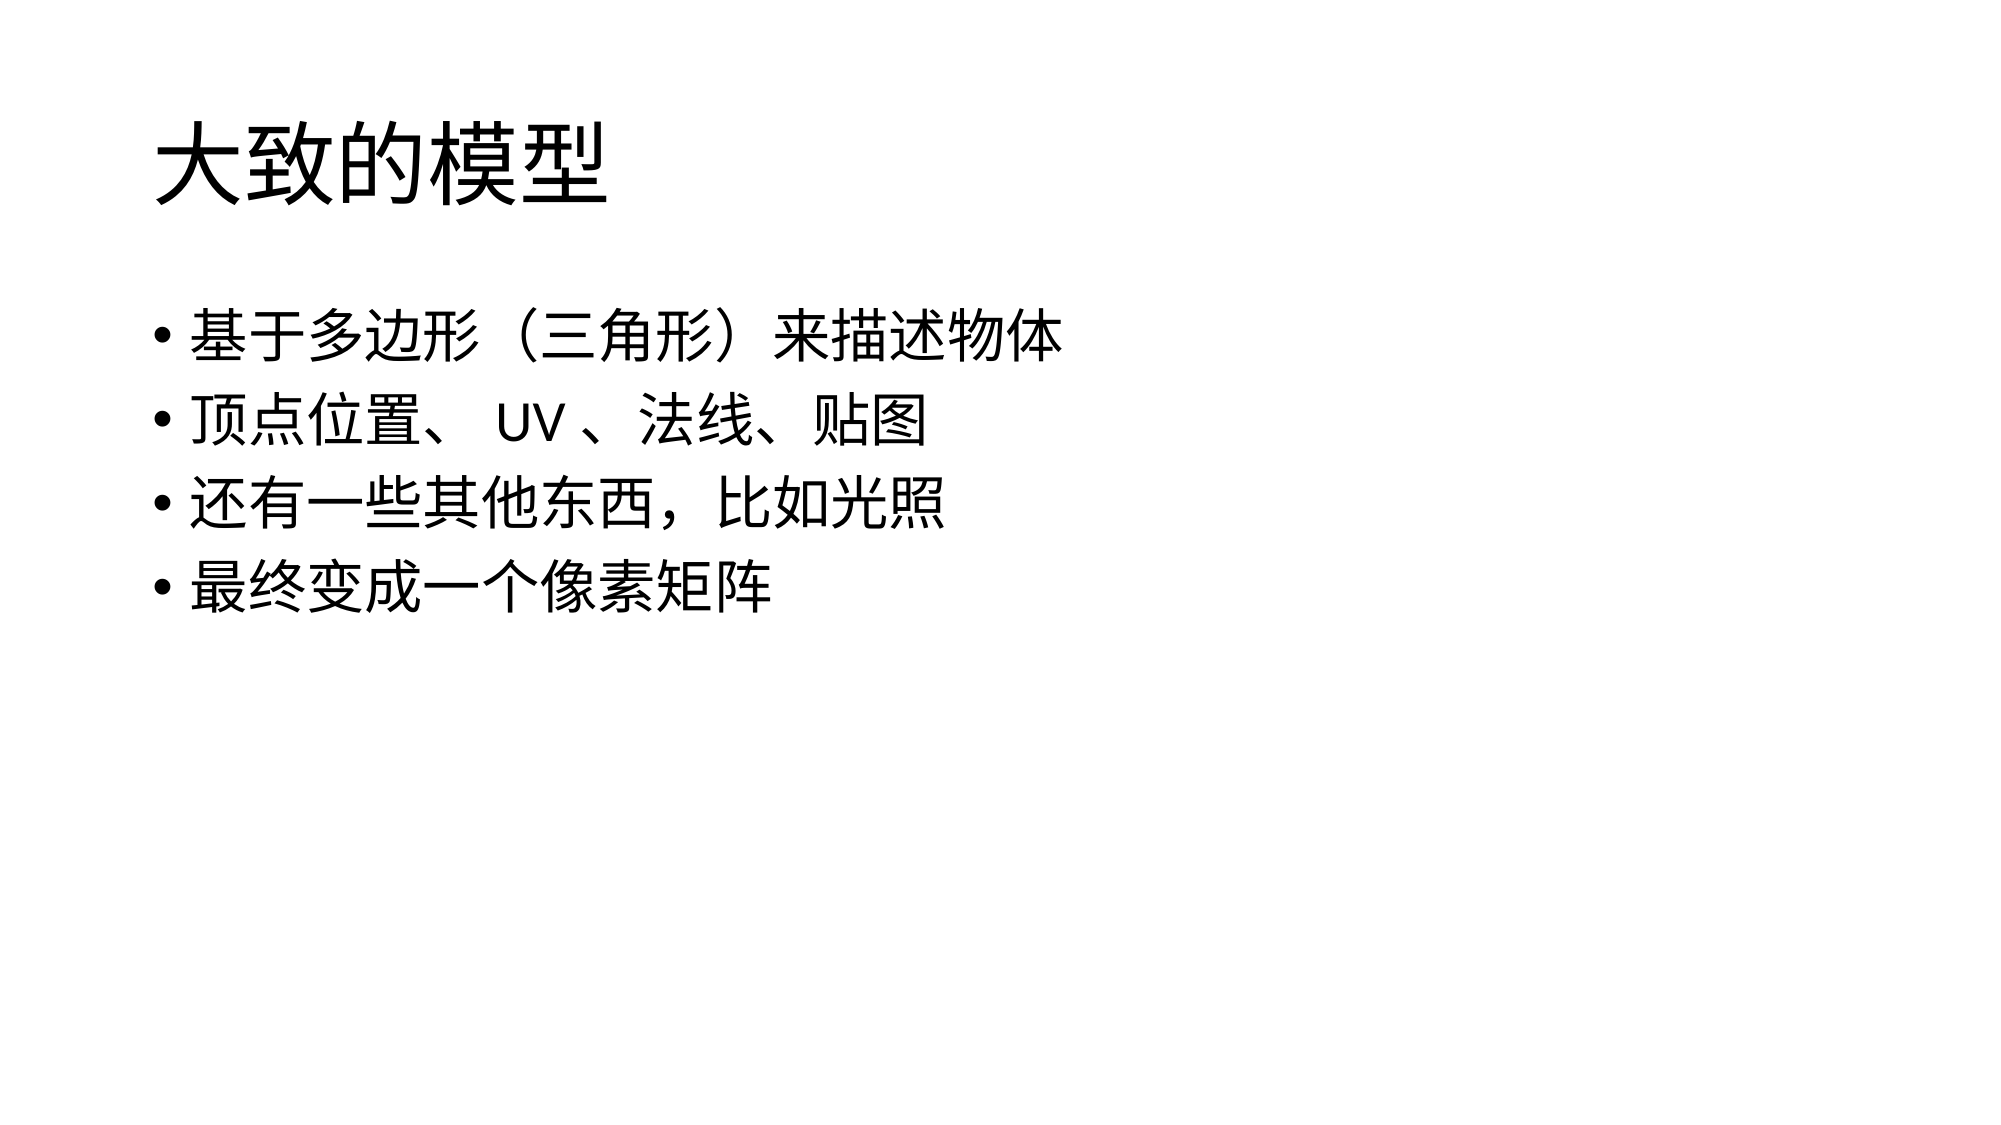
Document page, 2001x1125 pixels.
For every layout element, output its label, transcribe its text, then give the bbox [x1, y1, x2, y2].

list 基于多边形（三角形）来描述物体 顶点位置、UV、法线、贴图 还有一些其他东西，比如光照 最终变成一个像素矩阵 [137, 299, 1863, 1014]
title 大致的模型 [137, 59, 1863, 278]
